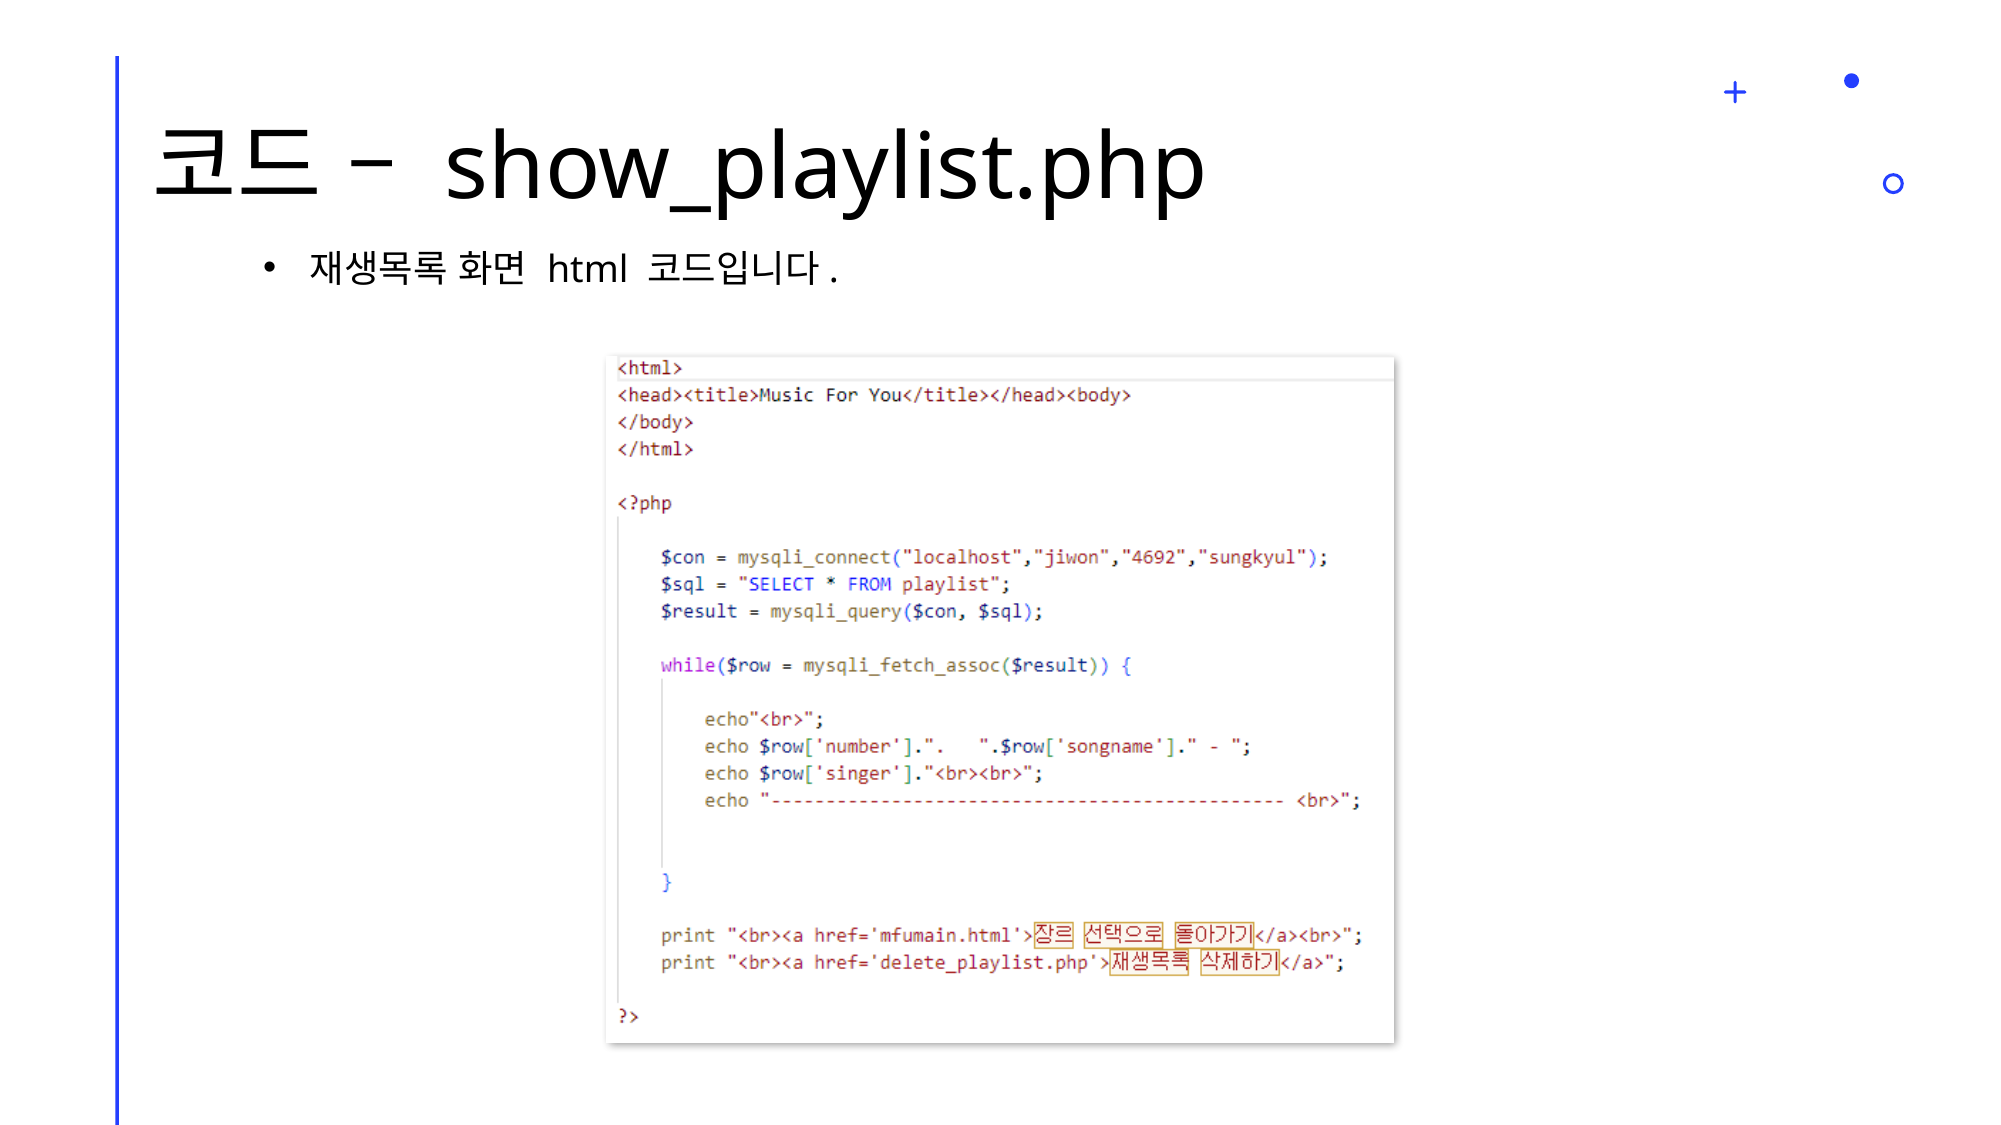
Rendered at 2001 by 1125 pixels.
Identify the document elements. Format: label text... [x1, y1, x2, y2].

title 코드 – show_playlist.php [137, 59, 1863, 278]
picture [606, 356, 1394, 1044]
text_box 재생목록 화면 html 코드입니다. [248, 237, 1357, 297]
